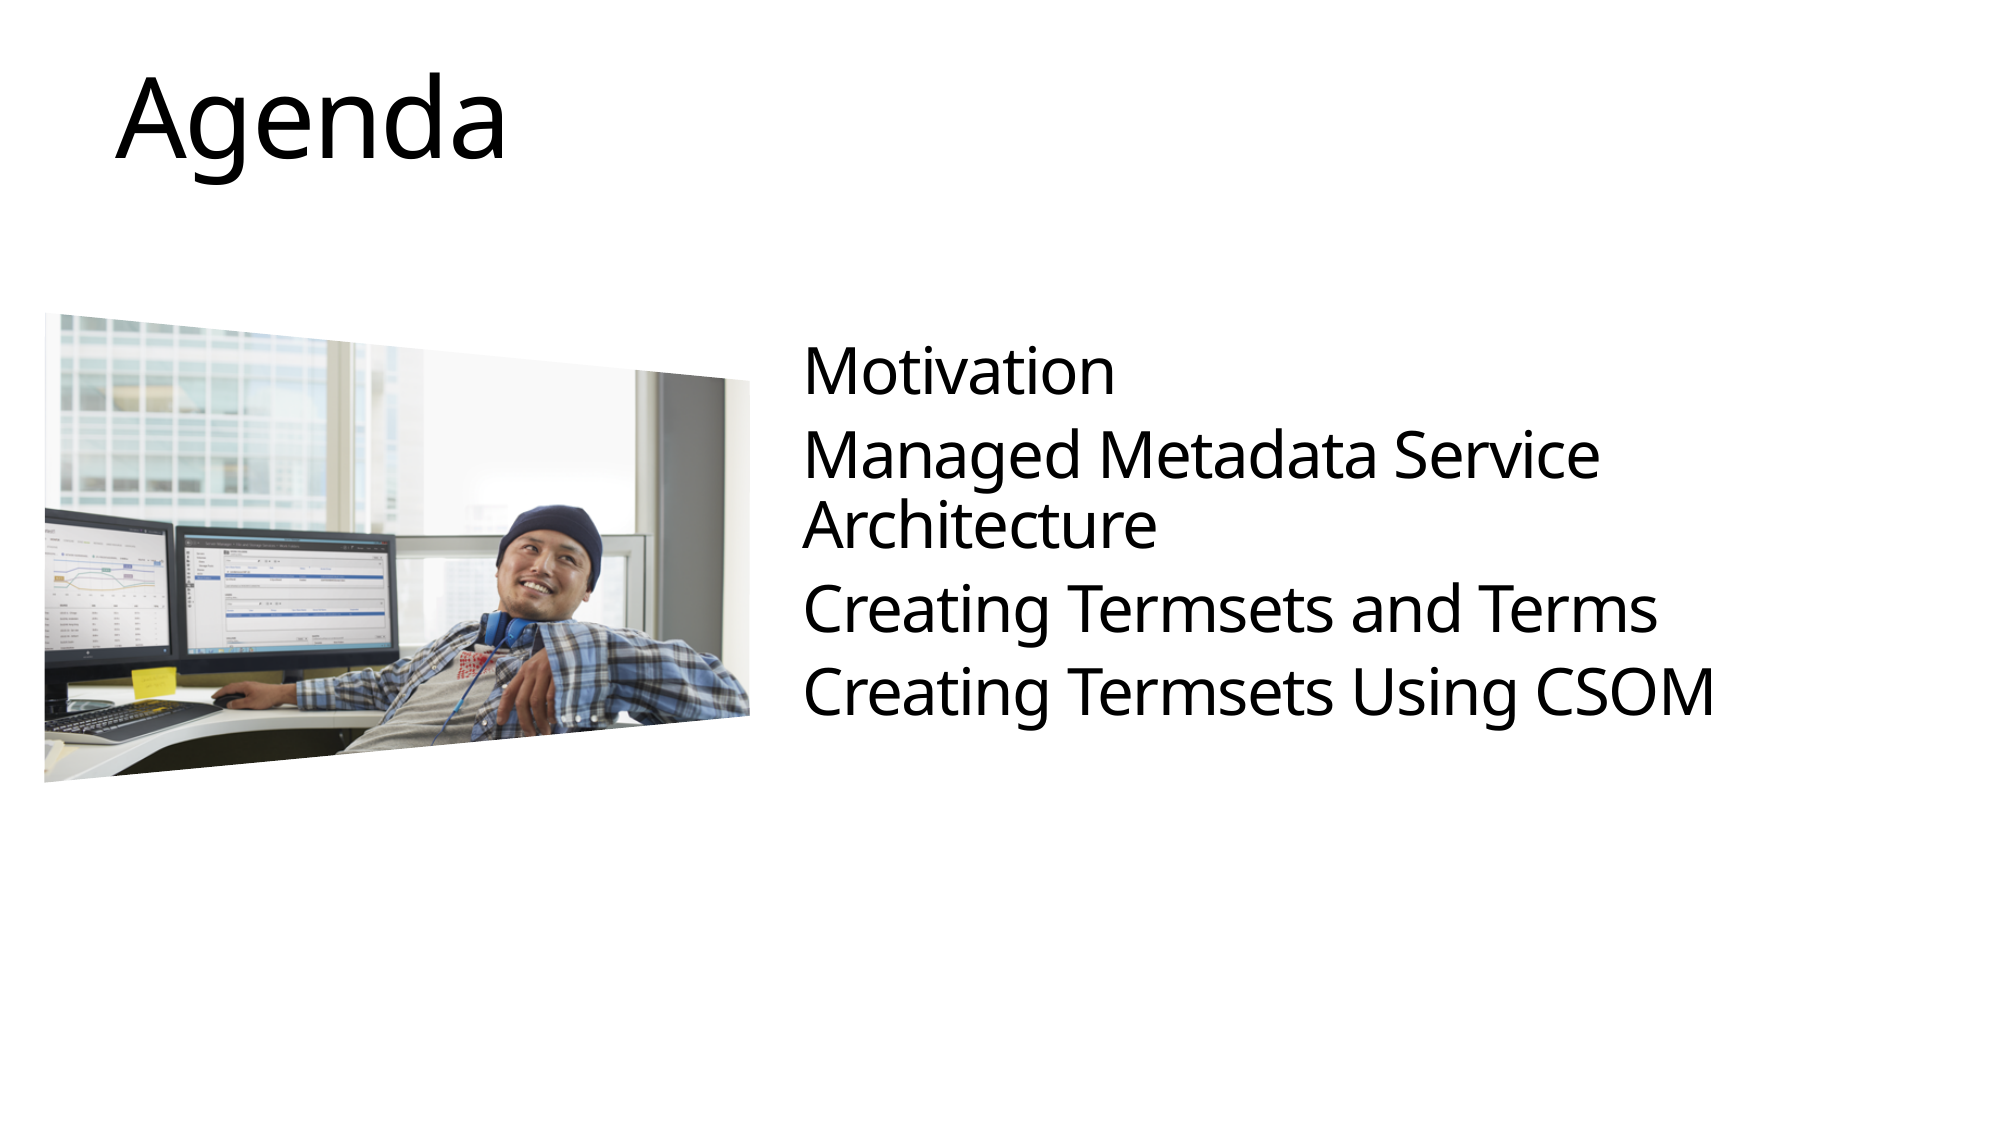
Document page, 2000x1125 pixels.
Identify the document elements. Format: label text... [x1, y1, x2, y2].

list Motivation Managed Metadata Service Architecture Creating Termsets and Terms Creating Termsets Using CSOM [772, 297, 1949, 771]
title Agenda [85, 37, 1914, 161]
picture [44, 312, 751, 783]
